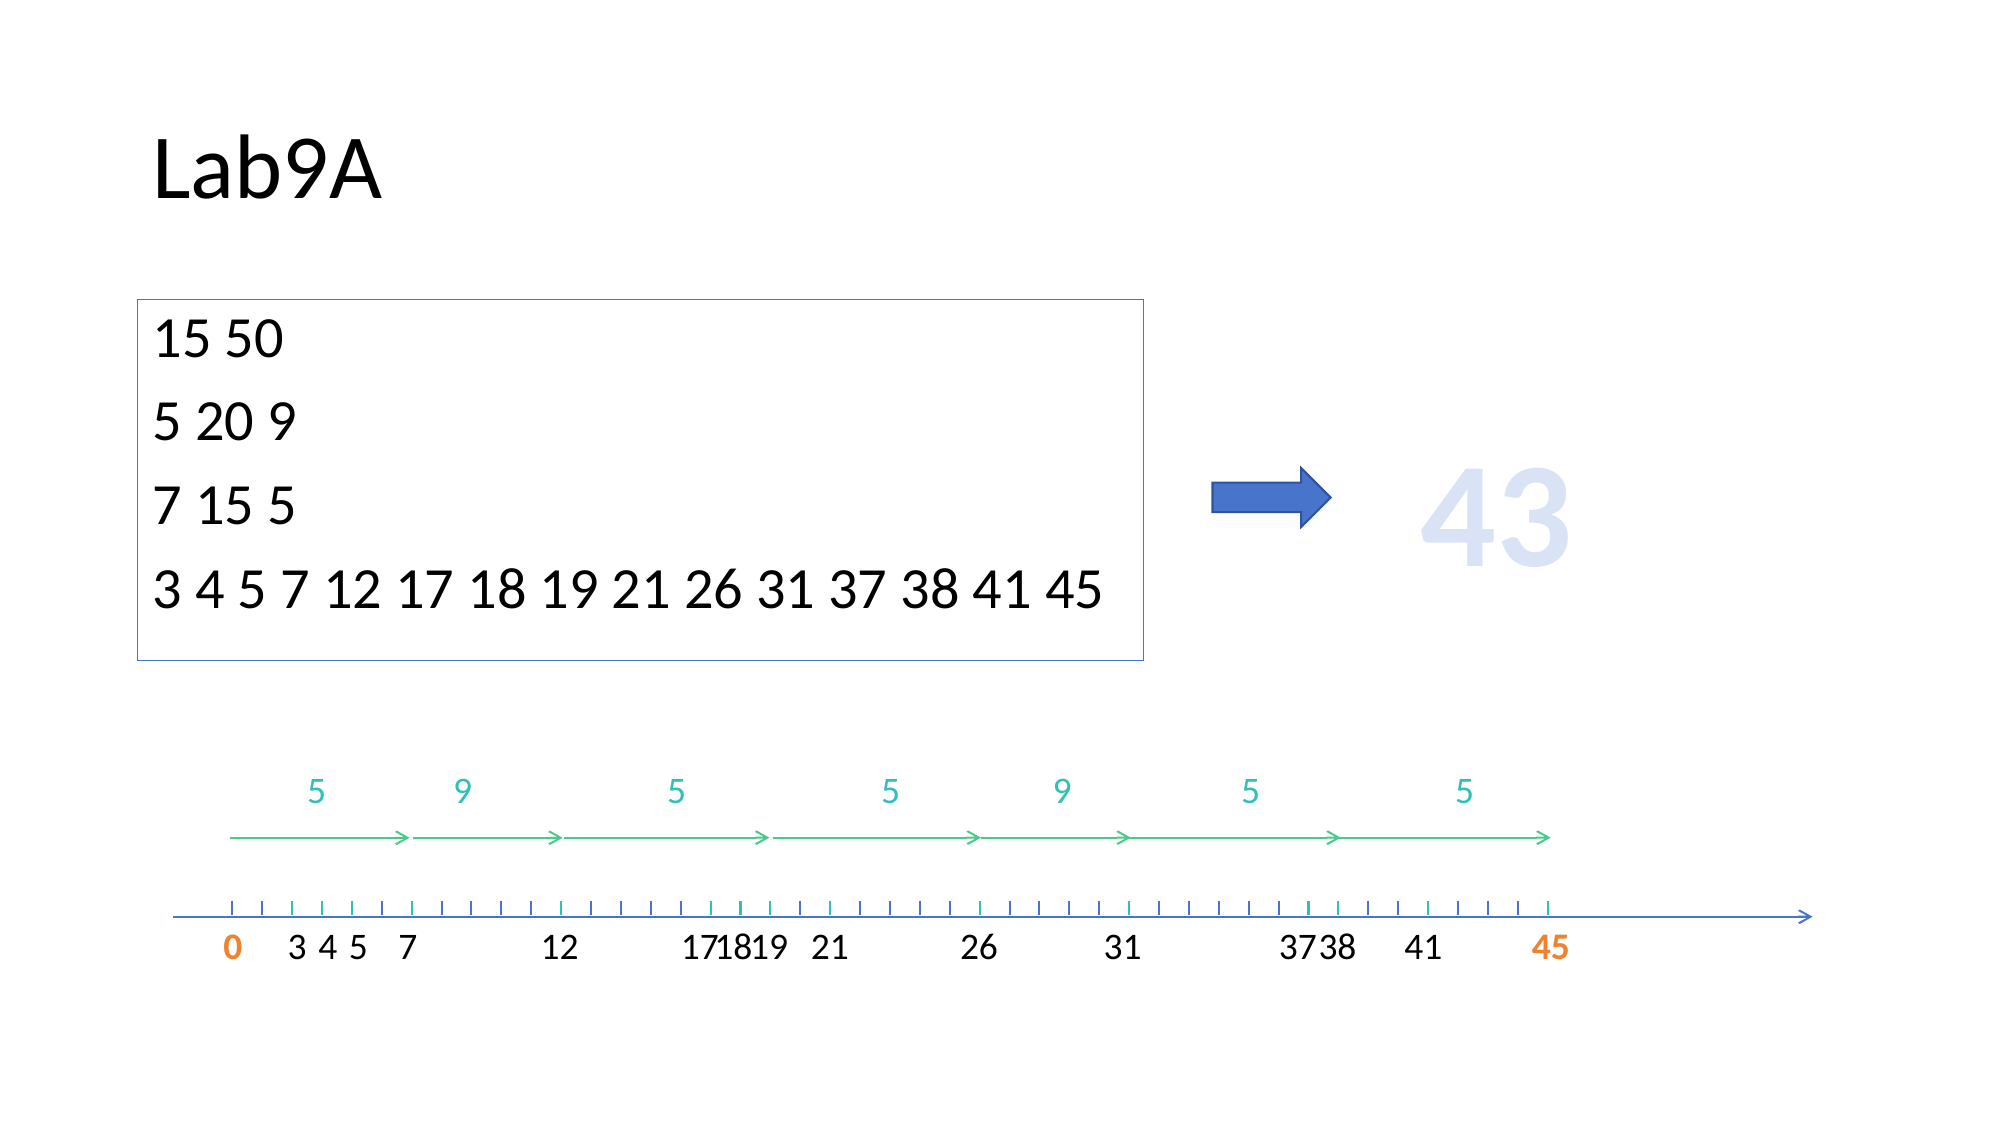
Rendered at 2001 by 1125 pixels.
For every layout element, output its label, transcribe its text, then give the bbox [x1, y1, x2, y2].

text_box [1211, 465, 1333, 530]
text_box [172, 900, 1813, 981]
title Lab9A [137, 59, 1863, 278]
text_box 15 50 5 20 9 7 15 5 3 4 5 7 12 17 18 19 21 26 31 37 38 41 45 [137, 299, 1144, 661]
text_box 5 9 5 5 9 5 5 [232, 758, 1532, 819]
text_box 43 [1405, 408, 1588, 604]
